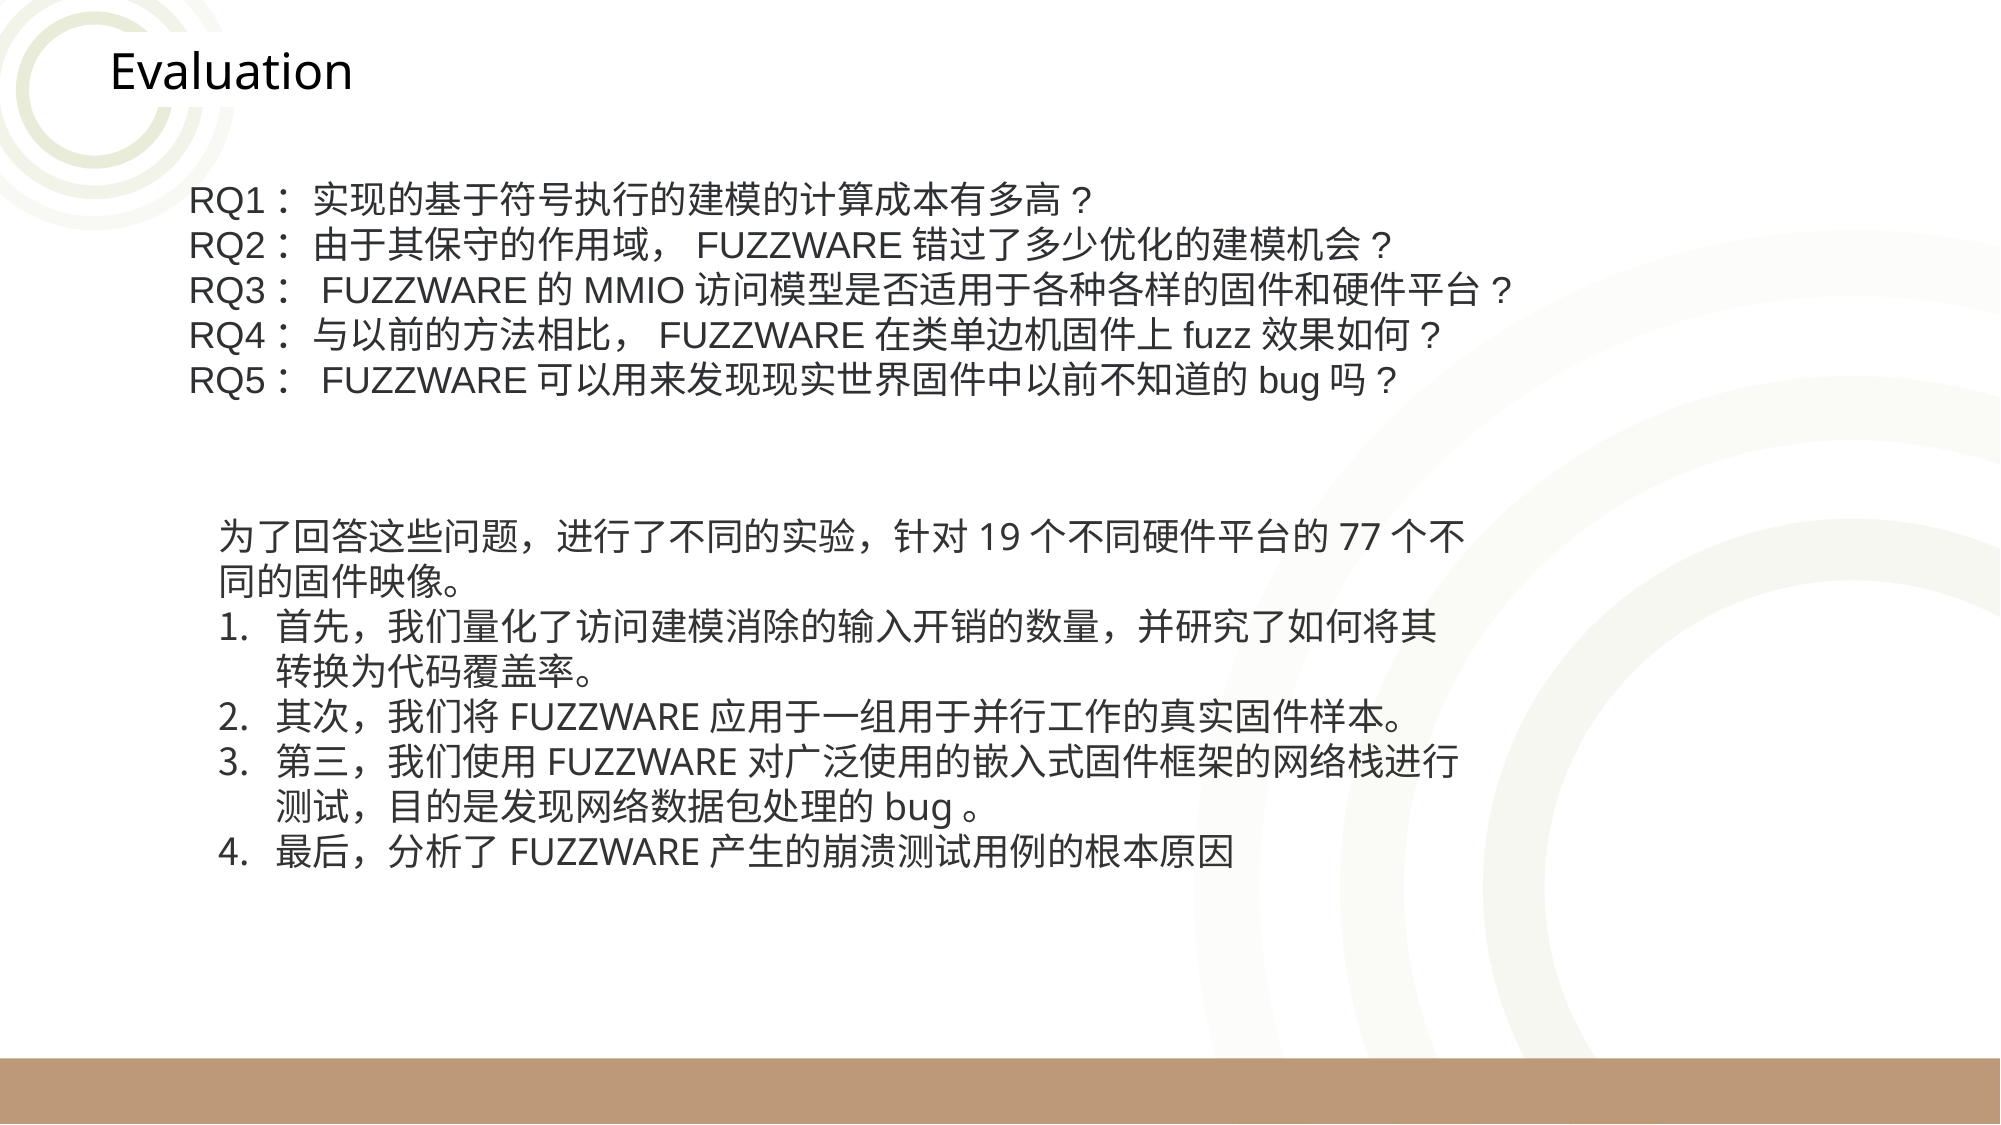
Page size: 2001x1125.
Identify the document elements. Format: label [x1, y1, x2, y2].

text_box [0, 0, 2000, 1125]
